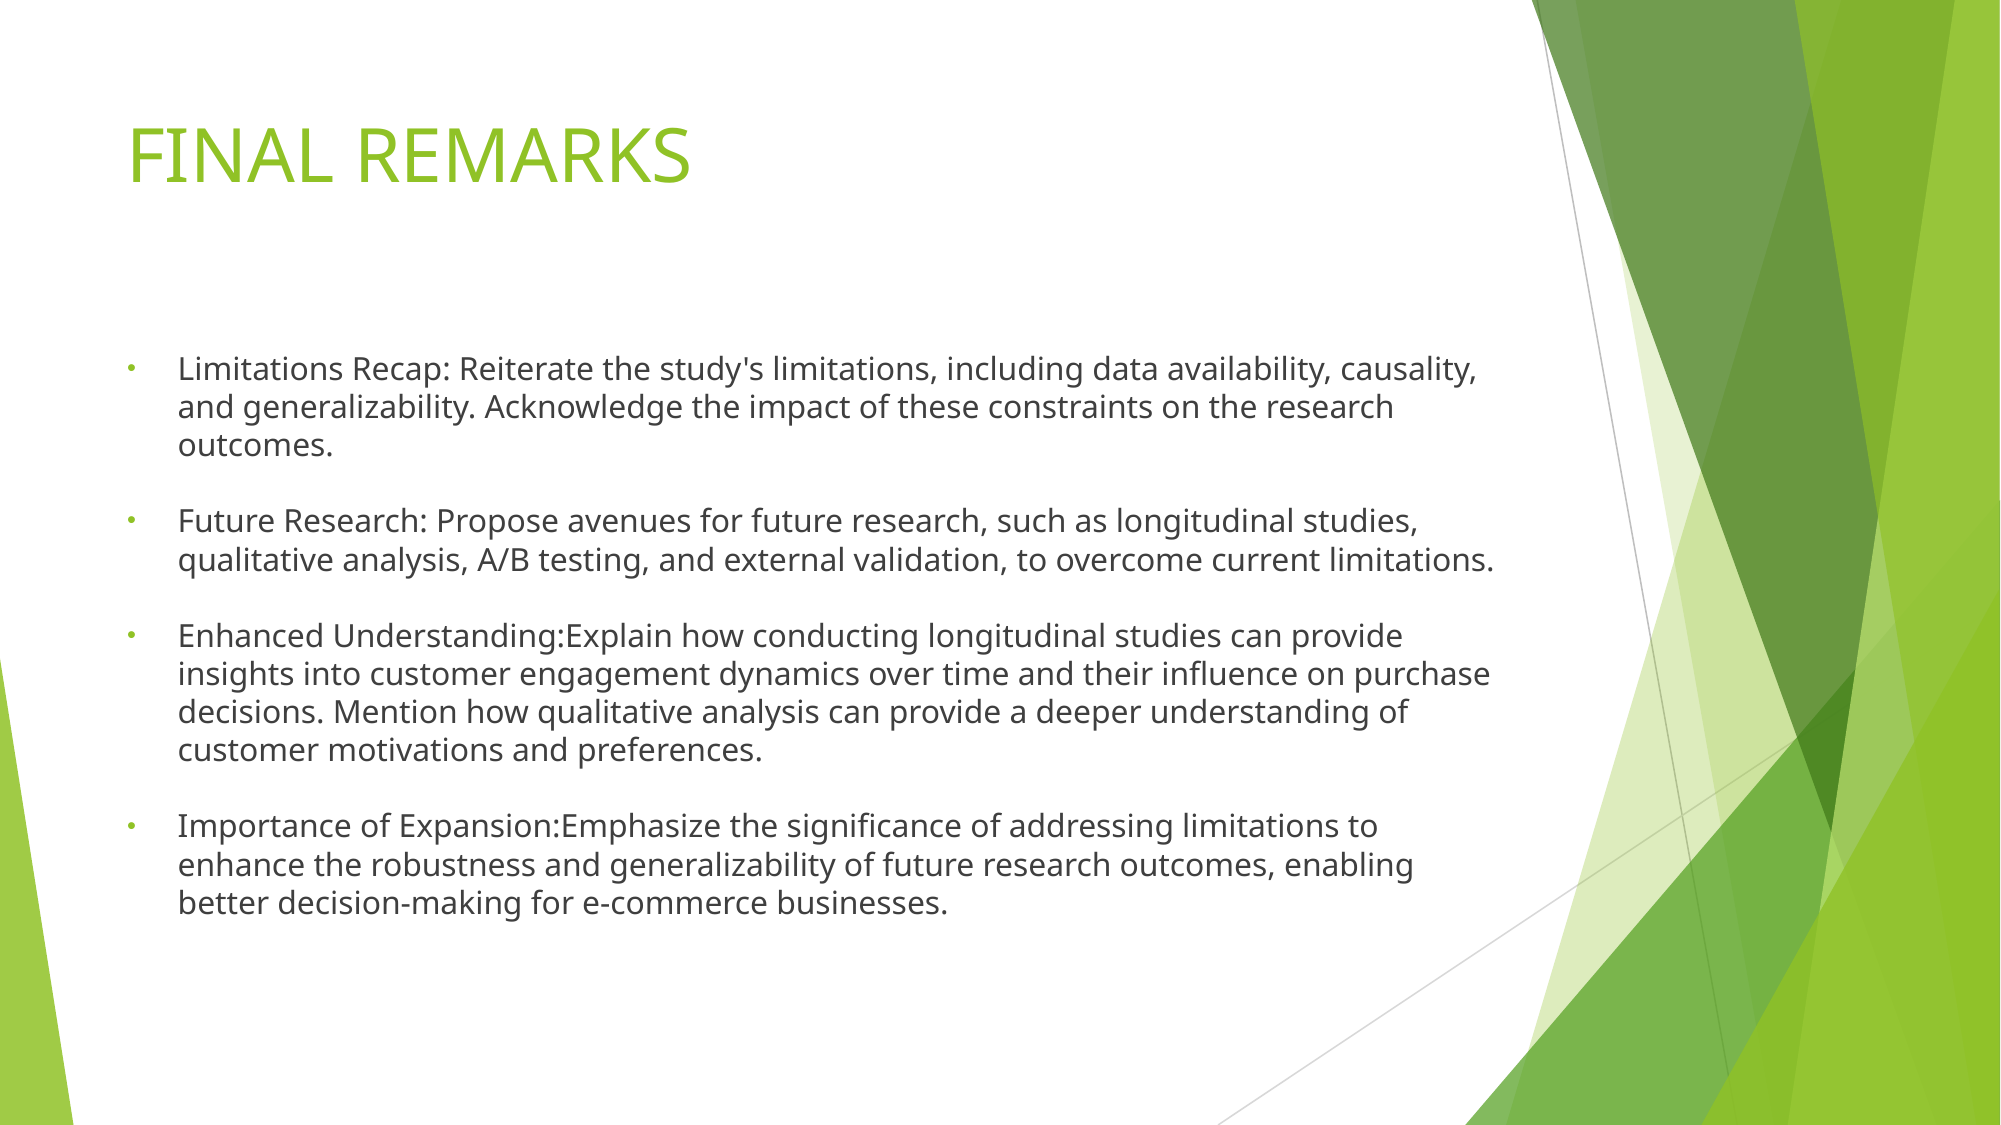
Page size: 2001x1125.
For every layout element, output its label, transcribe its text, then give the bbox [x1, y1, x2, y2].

title FINAL REMARKS [111, 99, 1522, 302]
list Limitations Recap: Reiterate the study's limitations, including data availability, causality, and generalizability. Acknowledge the impact of these constraints on the research outcomes. Future Research: Propose avenues for future research, such as longitudinal studies, qualitative analysis, A/B testing, and external validation, to overcome current limitations. Enhanced Understanding:Explain how conducting longitudinal studies can provide insights into customer engagement dynamics over time and their influence on purchase decisions. Mention how qualitative analysis can provide a deeper understanding of customer motivations and preferences. Importance of Expansion:Emphasize the significance of addressing limitations to enhance the robustness and generalizability of future research outcomes, enabling better decision-making for e-commerce businesses. [111, 302, 1522, 940]
